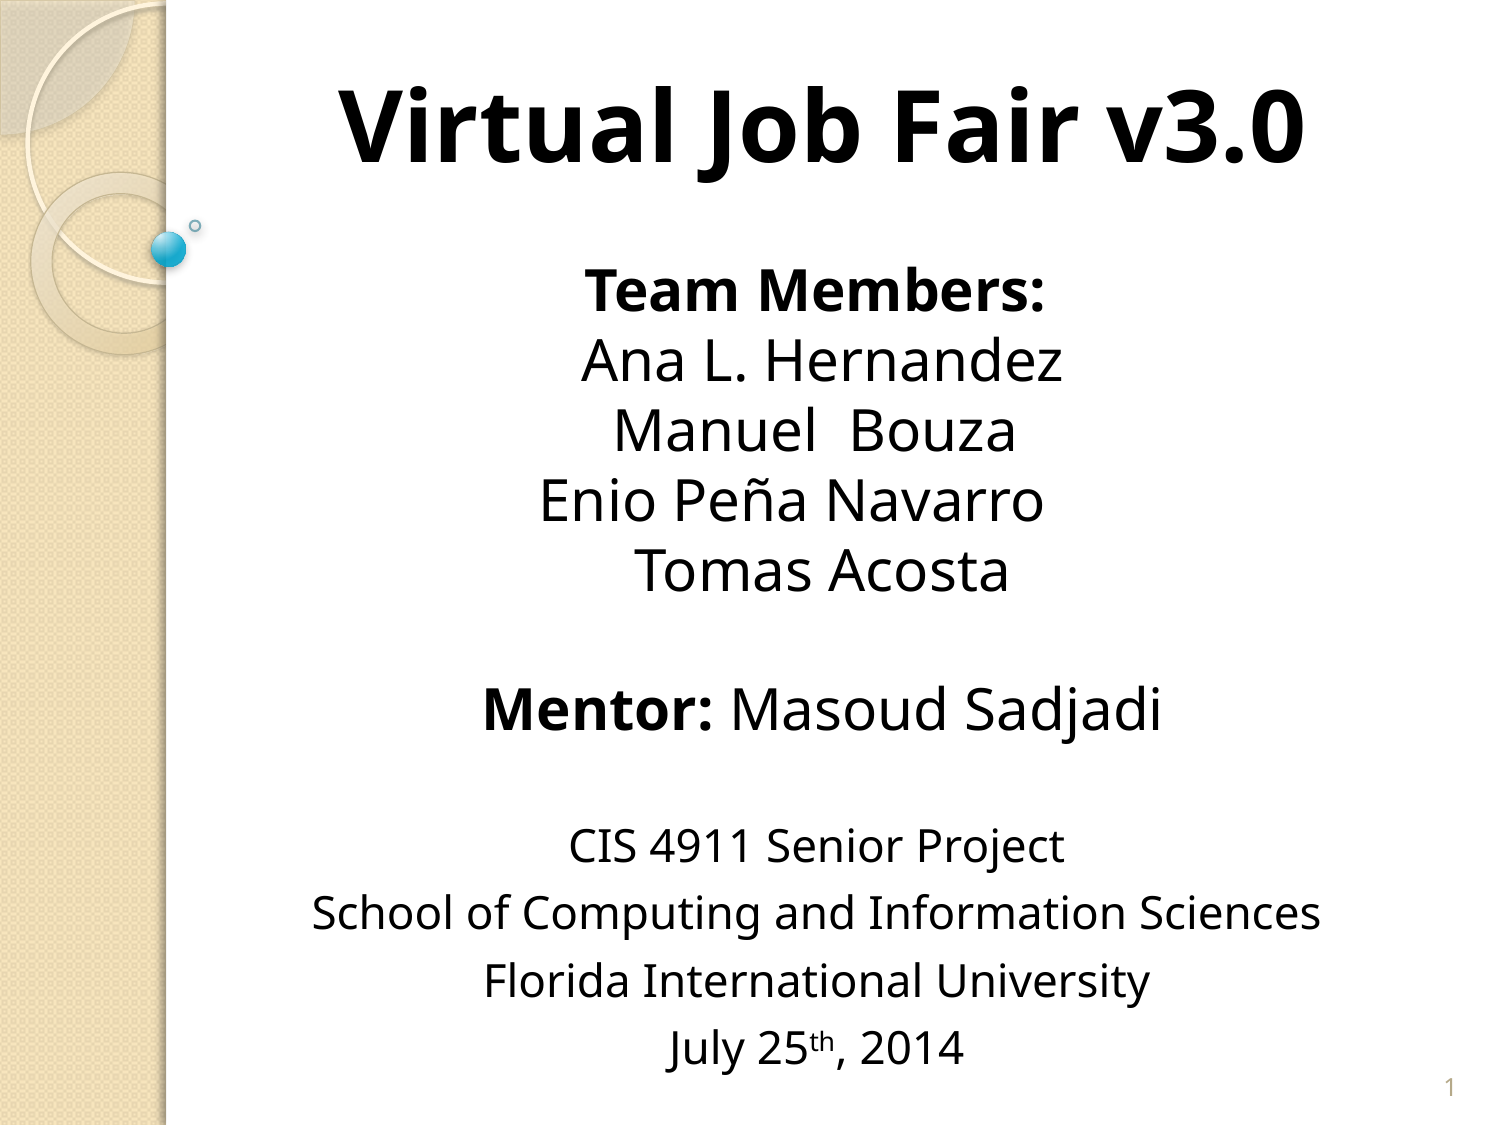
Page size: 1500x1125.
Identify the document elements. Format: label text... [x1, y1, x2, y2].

slide_number 1 [1413, 1034, 1488, 1113]
title Virtual Job Fair v3.0 Team Members: Ana L. Hernandez Manuel Bouza Enio Peña Navarro Tomas Acosta Mentor: Masoud Sadjadi [289, 83, 1357, 750]
subtitle CIS 4911 Senior Project School of Computing and Information Sciences Florida International University July 25th, 2014 [289, 816, 1340, 1092]
